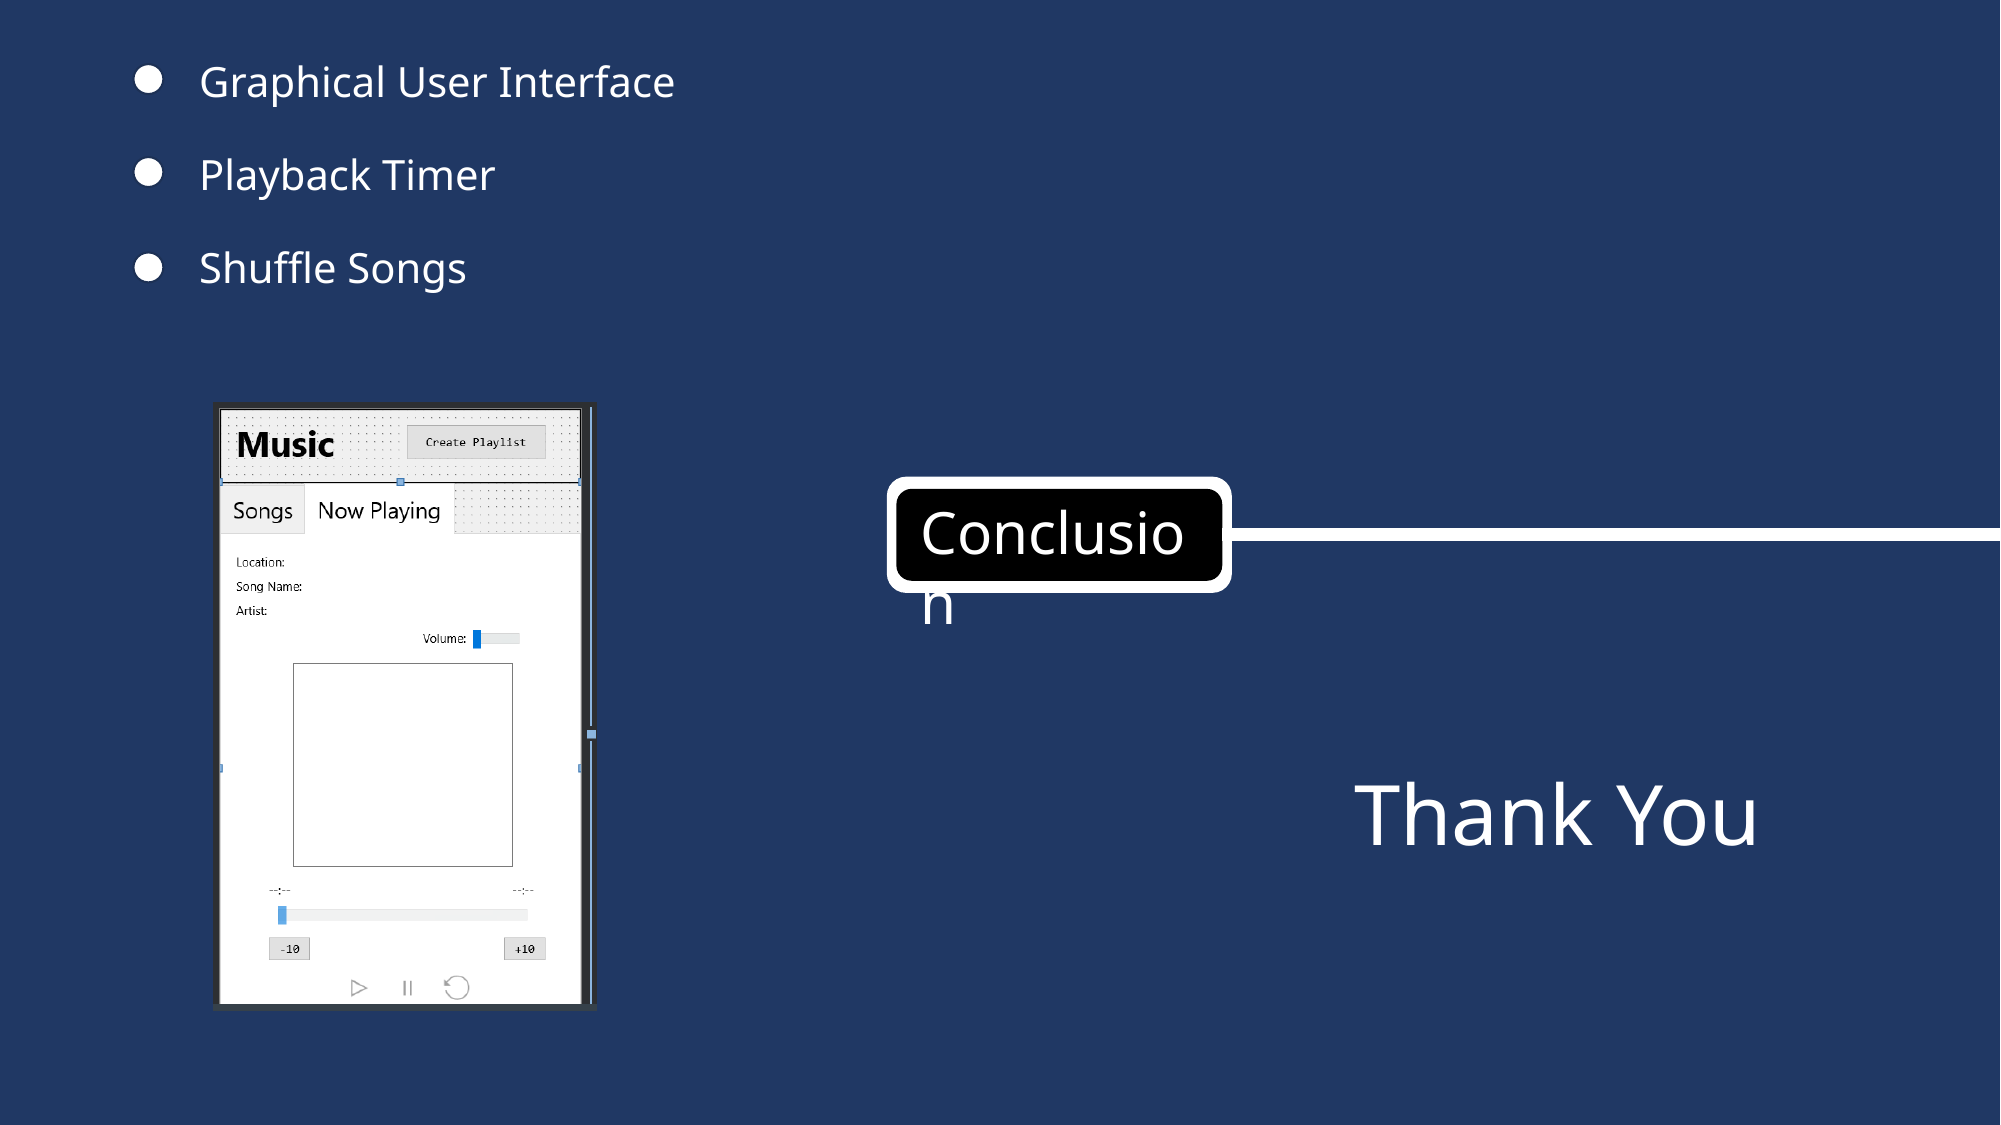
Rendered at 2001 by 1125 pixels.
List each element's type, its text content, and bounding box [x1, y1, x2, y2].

text_box Graphical User Interface [184, 48, 737, 114]
text_box Conclusion [905, 488, 1232, 644]
text_box [895, 489, 905, 581]
text_box [132, 251, 165, 284]
text_box Shuffle Songs [184, 234, 737, 300]
picture [213, 402, 597, 1011]
text_box Playback Timer [184, 141, 737, 207]
text_box Thank You [1339, 754, 1833, 870]
text_box [132, 155, 165, 189]
text_box [132, 63, 165, 96]
text_box [885, 475, 1232, 594]
